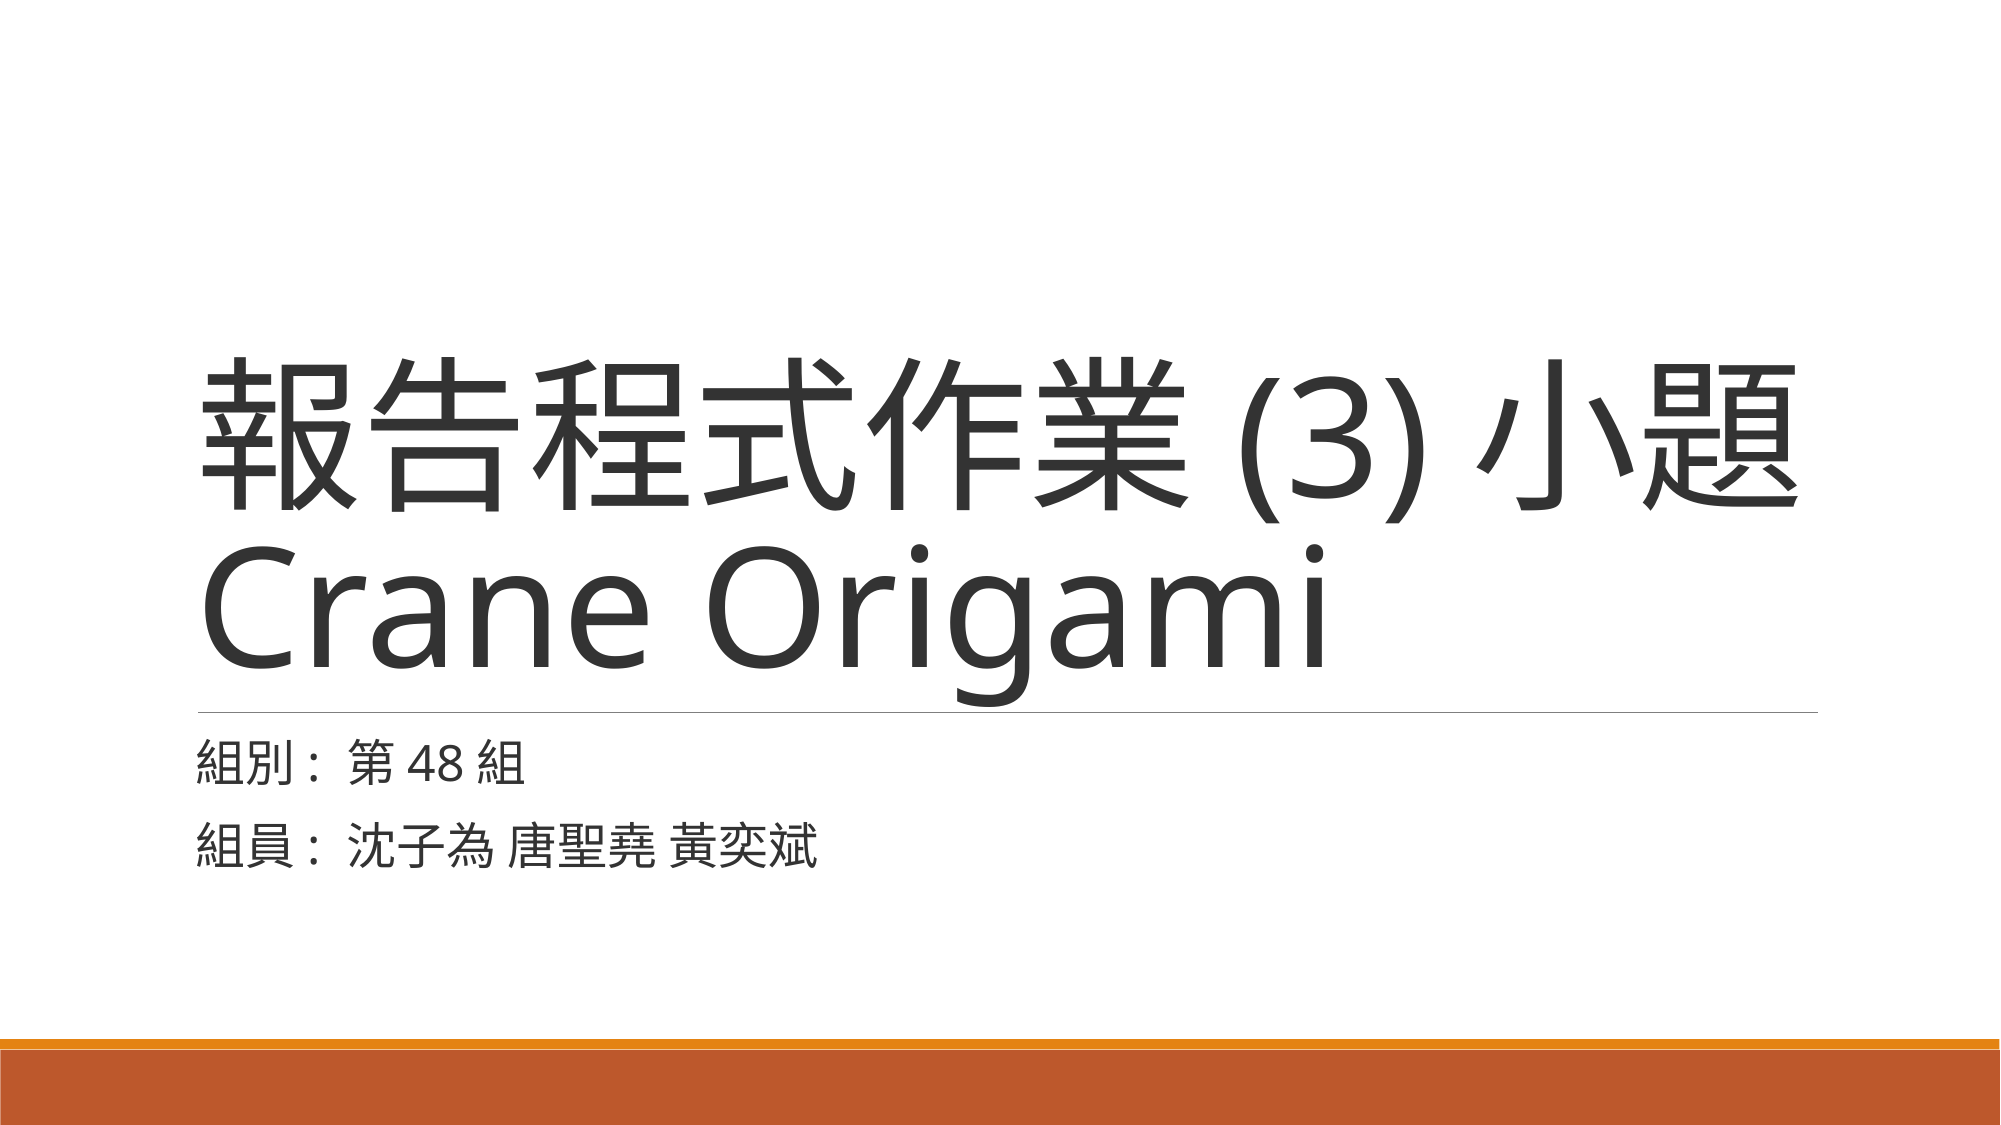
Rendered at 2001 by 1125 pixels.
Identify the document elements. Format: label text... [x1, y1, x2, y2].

subtitle 組別: 第48組 組員: 沈子為 唐聖堯 黃奕斌 [180, 730, 1831, 919]
title 報告程式作業(3)小題 Crane Origami [180, 124, 1830, 710]
